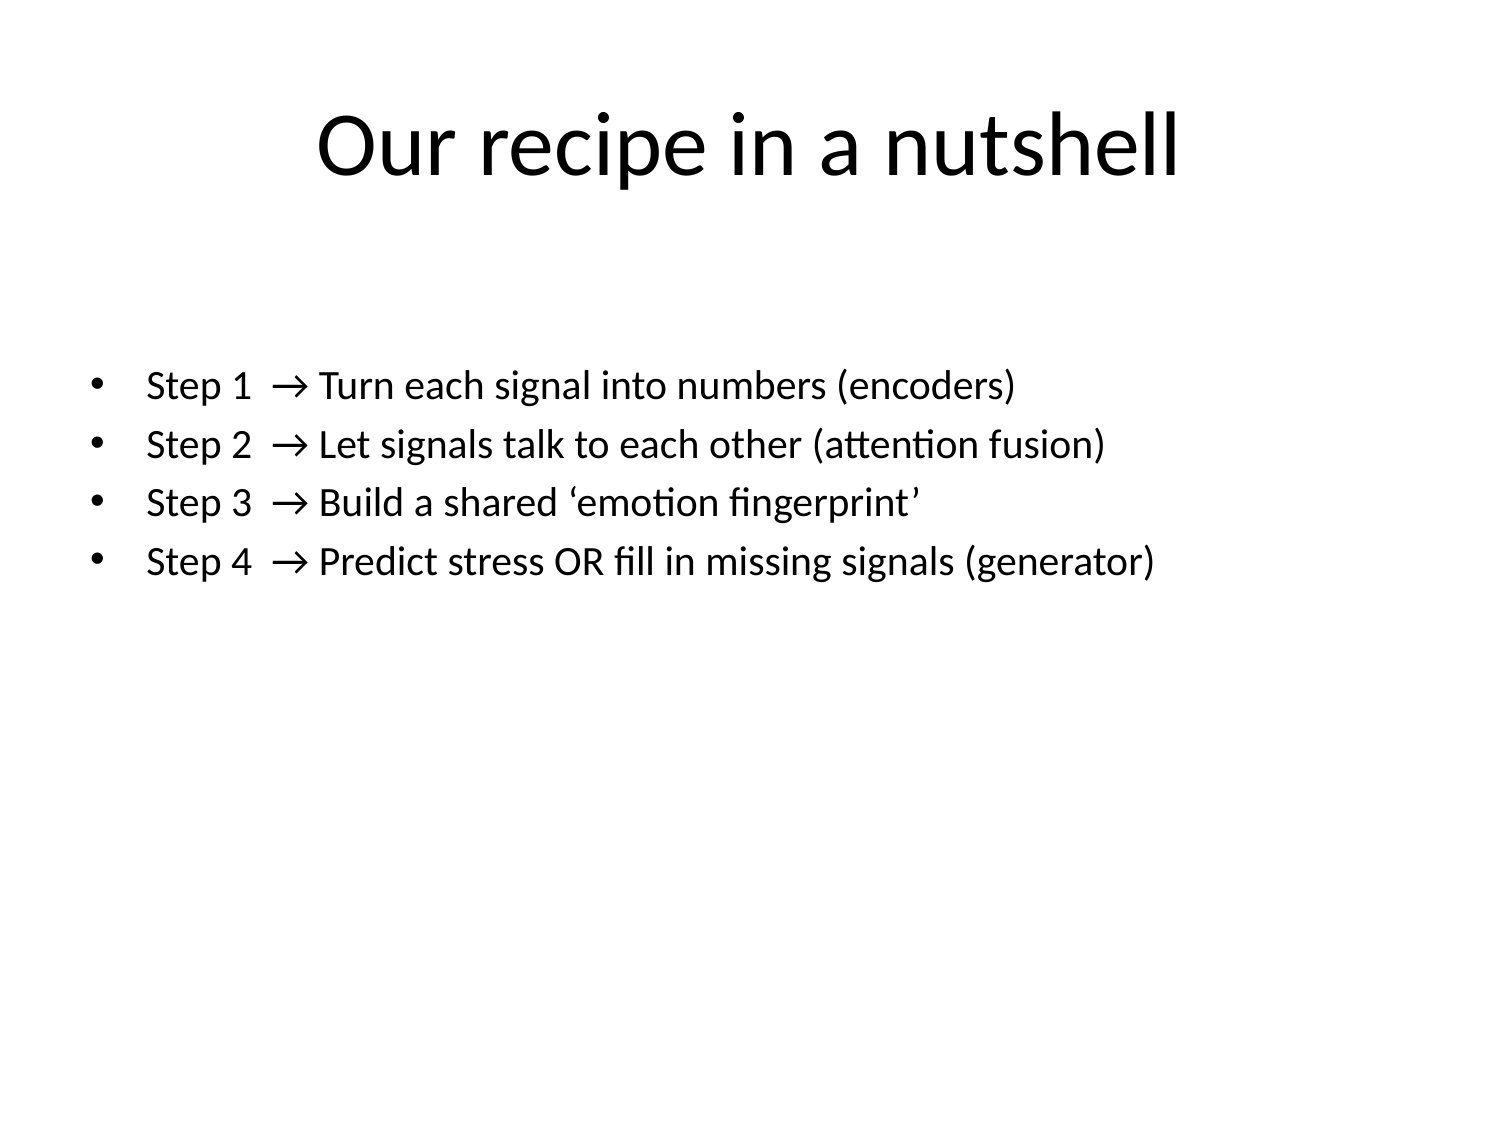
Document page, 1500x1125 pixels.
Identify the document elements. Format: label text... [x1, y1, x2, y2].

title Our recipe in a nutshell [75, 45, 1425, 233]
list Step 1 → Turn each signal into numbers (encoders) Step 2 → Let signals talk to each other (attention fusion) Step 3 → Build a shared ‘emotion fingerprint’ Step 4 → Predict stress OR fill in missing signals (generator) [75, 262, 1425, 1005]
